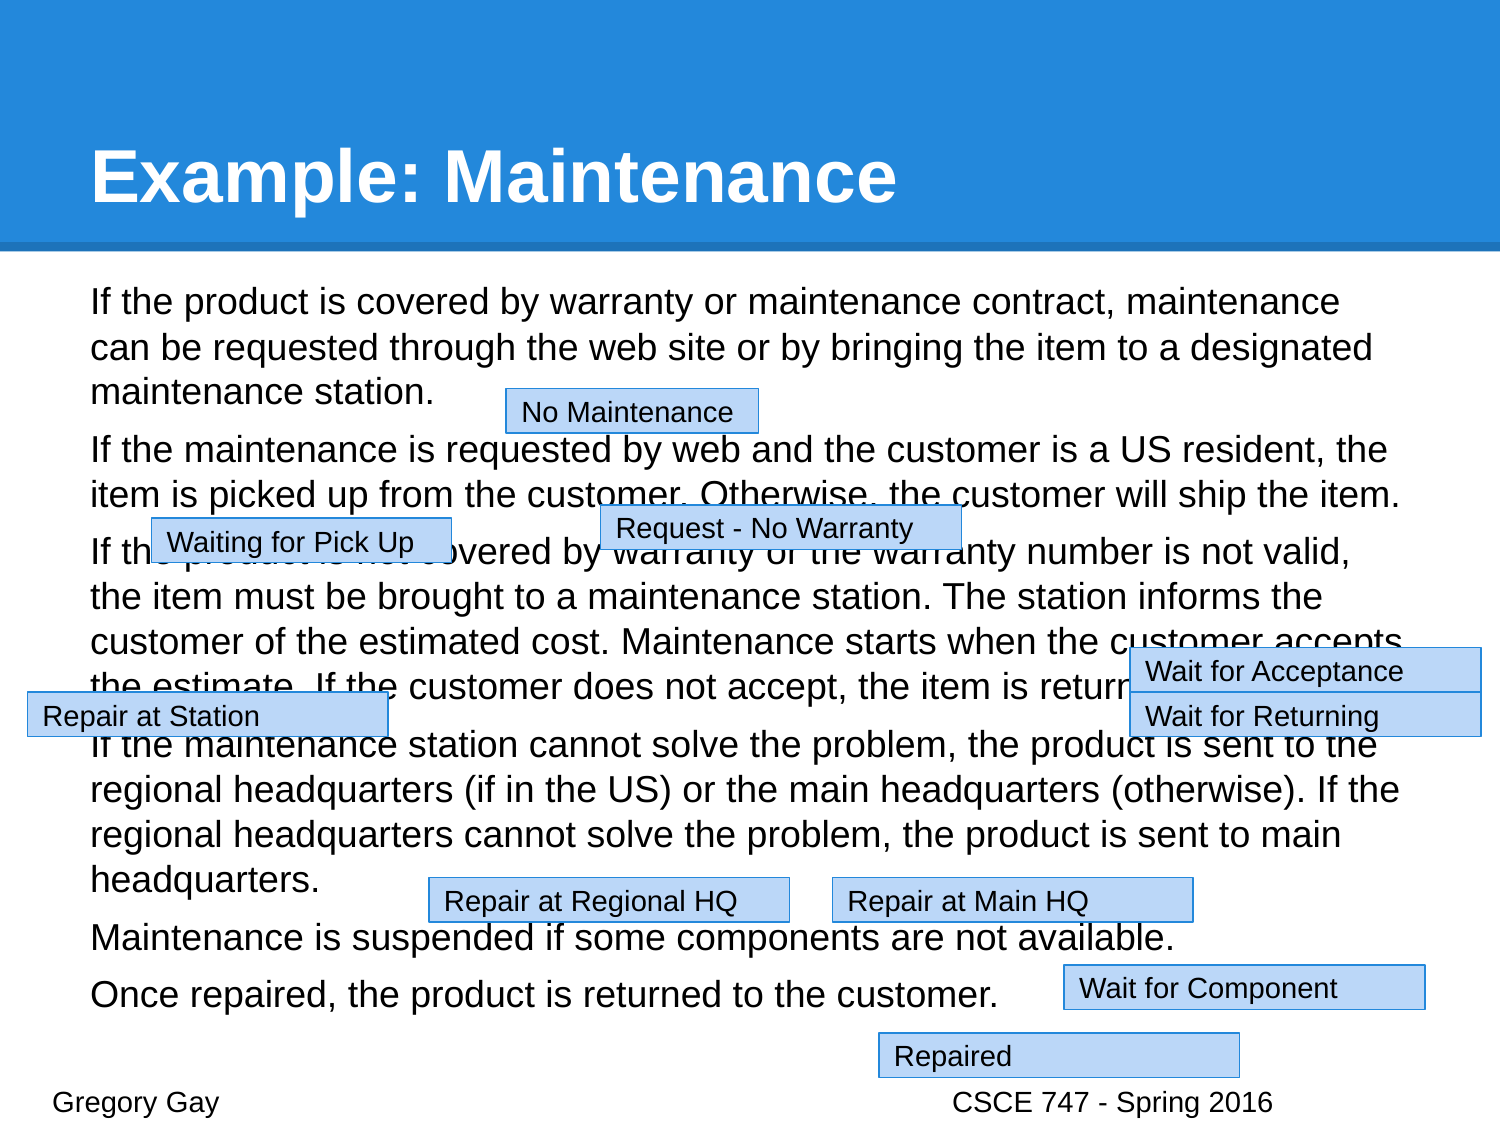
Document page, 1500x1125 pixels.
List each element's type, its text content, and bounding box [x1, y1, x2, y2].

title Example: Maintenance [75, 45, 1425, 233]
text_box Repaired [878, 1032, 1240, 1078]
text_box Wait for Returning [1130, 692, 1482, 737]
text_box Request - No Warranty [600, 505, 962, 550]
text_box Waiting for Pick Up [151, 518, 452, 563]
text_box Repair at Main HQ [832, 877, 1194, 922]
text_box Repair at Regional HQ [428, 877, 790, 922]
text_box Wait for Acceptance [1130, 647, 1482, 692]
text_box No Maintenance [506, 388, 759, 434]
text_box Repair at Station [27, 692, 388, 737]
text_box Wait for Component [1064, 964, 1425, 1010]
list If the product is covered by warranty or maintenance contract, maintenance can be requested through the web site or by bringing the item to a designated maintenance station. If the maintenance is requested by web and the customer is a US resident, the item is picked up from the customer. Otherwise, the customer will ship the item. If the product is not covered by warranty or the warranty number is not valid, the item must be brought to a maintenance station. The station informs the customer of the estimated cost. Maintenance starts when the customer accepts the estimate. If the customer does not accept, the item is returned. If the maintenance station cannot solve the problem, the product is sent to the regional headquarters (if in the US) or the main headquarters (otherwise). If the regional headquarters cannot solve the problem, the product is sent to main headquarters. Maintenance is suspended if some components are not available. Once repaired, the product is returned to the customer. [75, 262, 1425, 1068]
text_box Gregory Gay CSCE 747 - Spring 2016 10 [37, 1068, 1463, 1114]
